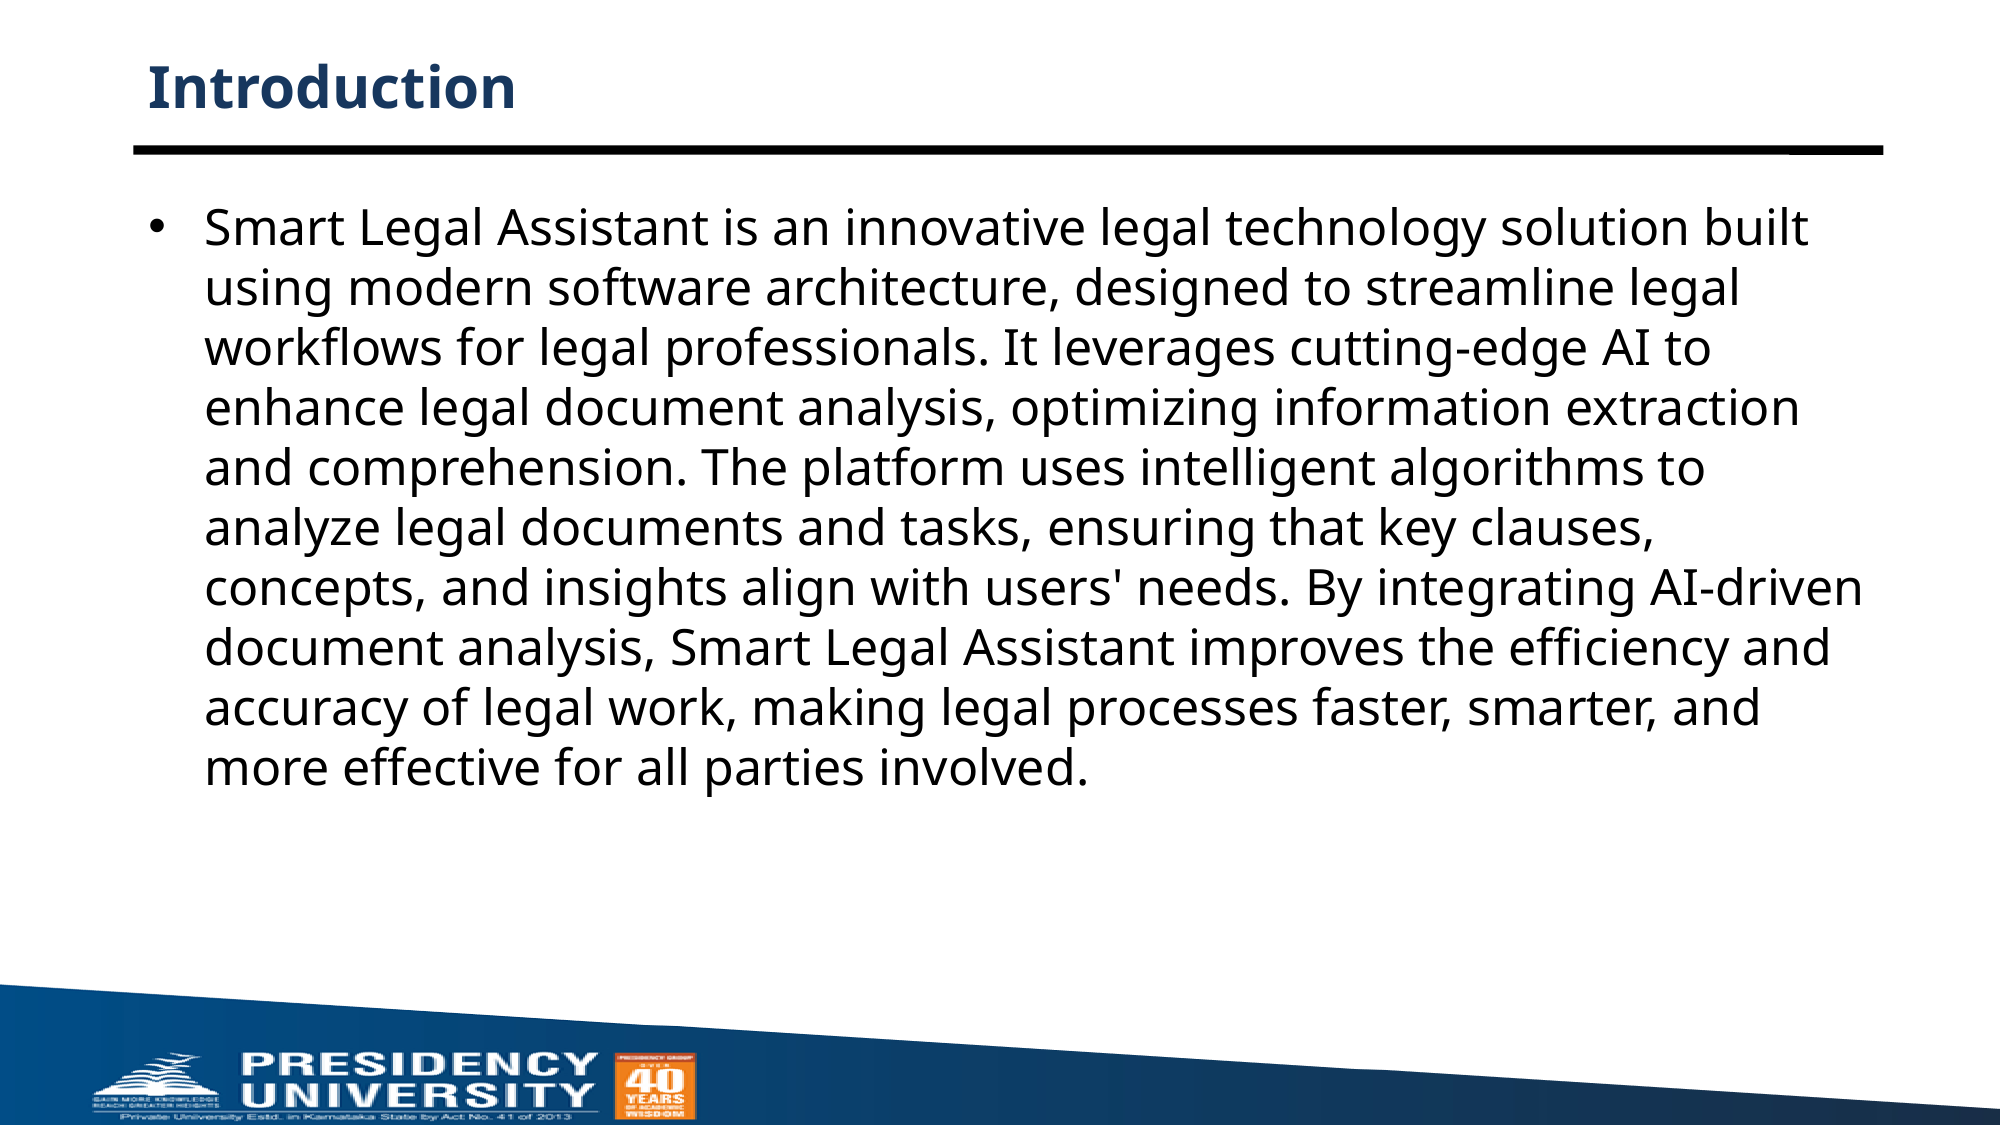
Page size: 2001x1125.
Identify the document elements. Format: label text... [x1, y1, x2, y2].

title Introduction [133, 45, 1884, 125]
picture [0, 982, 2000, 1125]
list Smart Legal Assistant is an innovative legal technology solution built using modern software architecture, designed to streamline legal workflows for legal professionals. It leverages cutting-edge AI to enhance legal document analysis, optimizing information extraction and comprehension. The platform uses intelligent algorithms to analyze legal documents and tasks, ensuring that key clauses, concepts, and insights align with users' needs. By integrating AI-driven document analysis, Smart Legal Assistant improves the efficiency and accuracy of legal work, making legal processes faster, smarter, and more effective for all parties involved. [133, 187, 1884, 1000]
